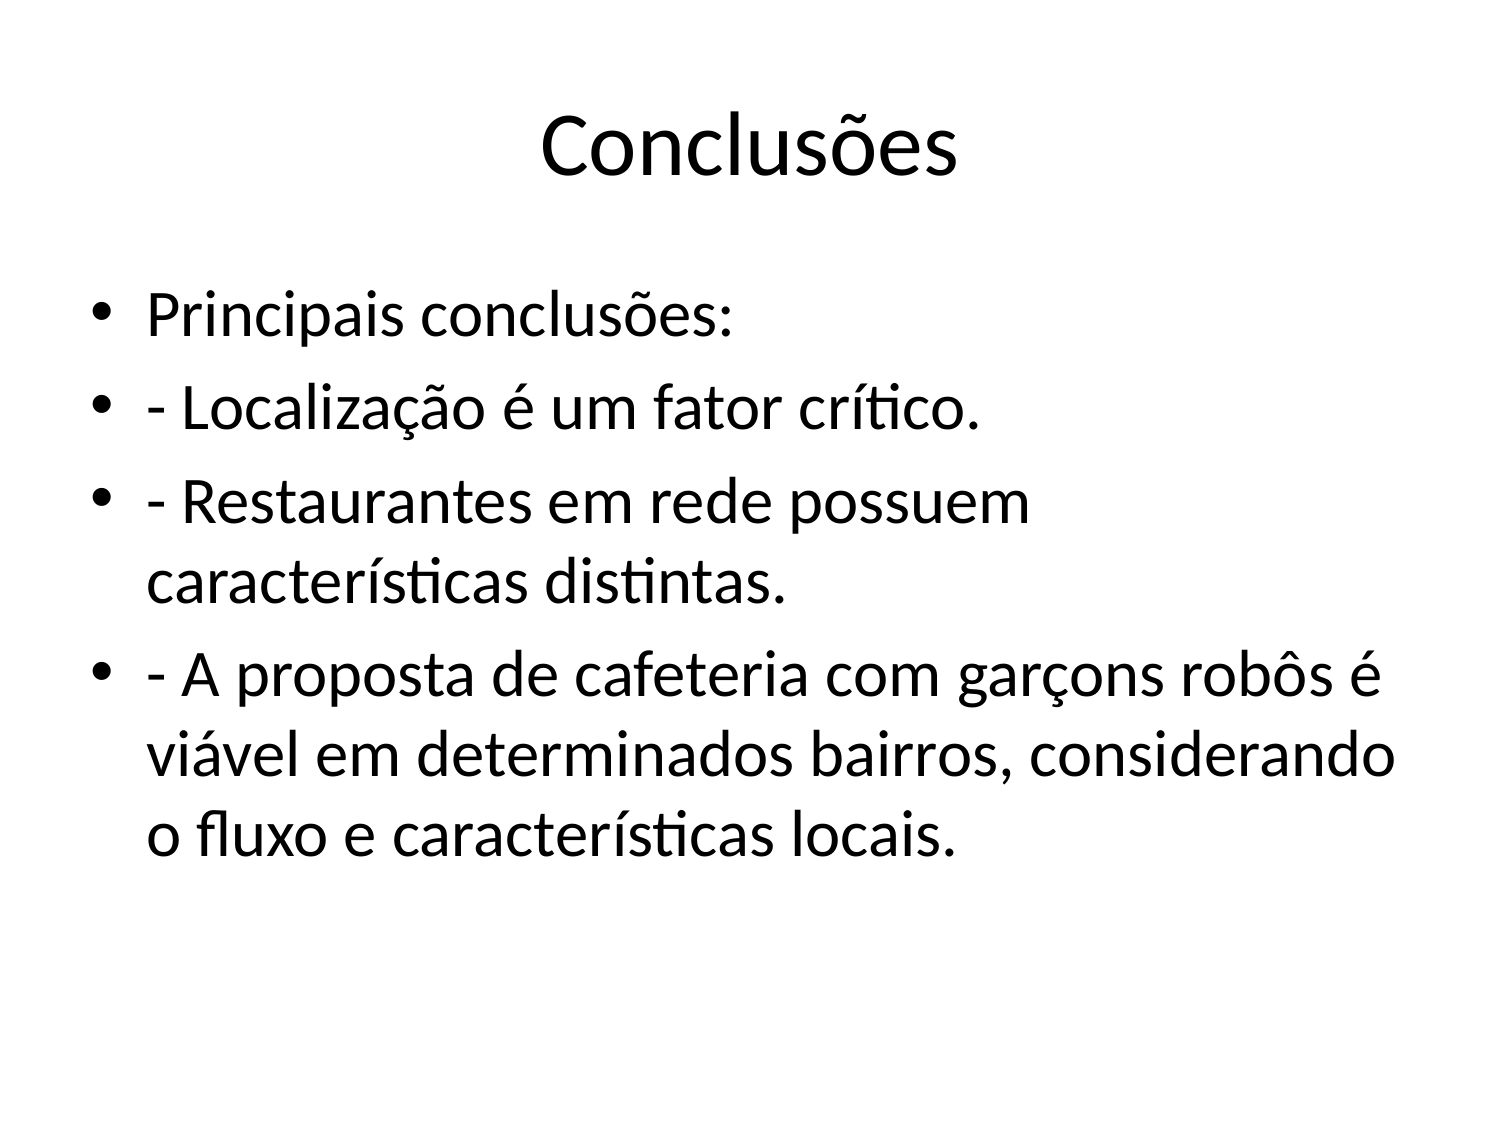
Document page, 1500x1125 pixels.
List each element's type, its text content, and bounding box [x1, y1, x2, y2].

title Conclusões [75, 45, 1425, 233]
list Principais conclusões: - Localização é um fator crítico. - Restaurantes em rede possuem características distintas. - A proposta de cafeteria com garçons robôs é viável em determinados bairros, considerando o fluxo e características locais. [75, 262, 1425, 1005]
